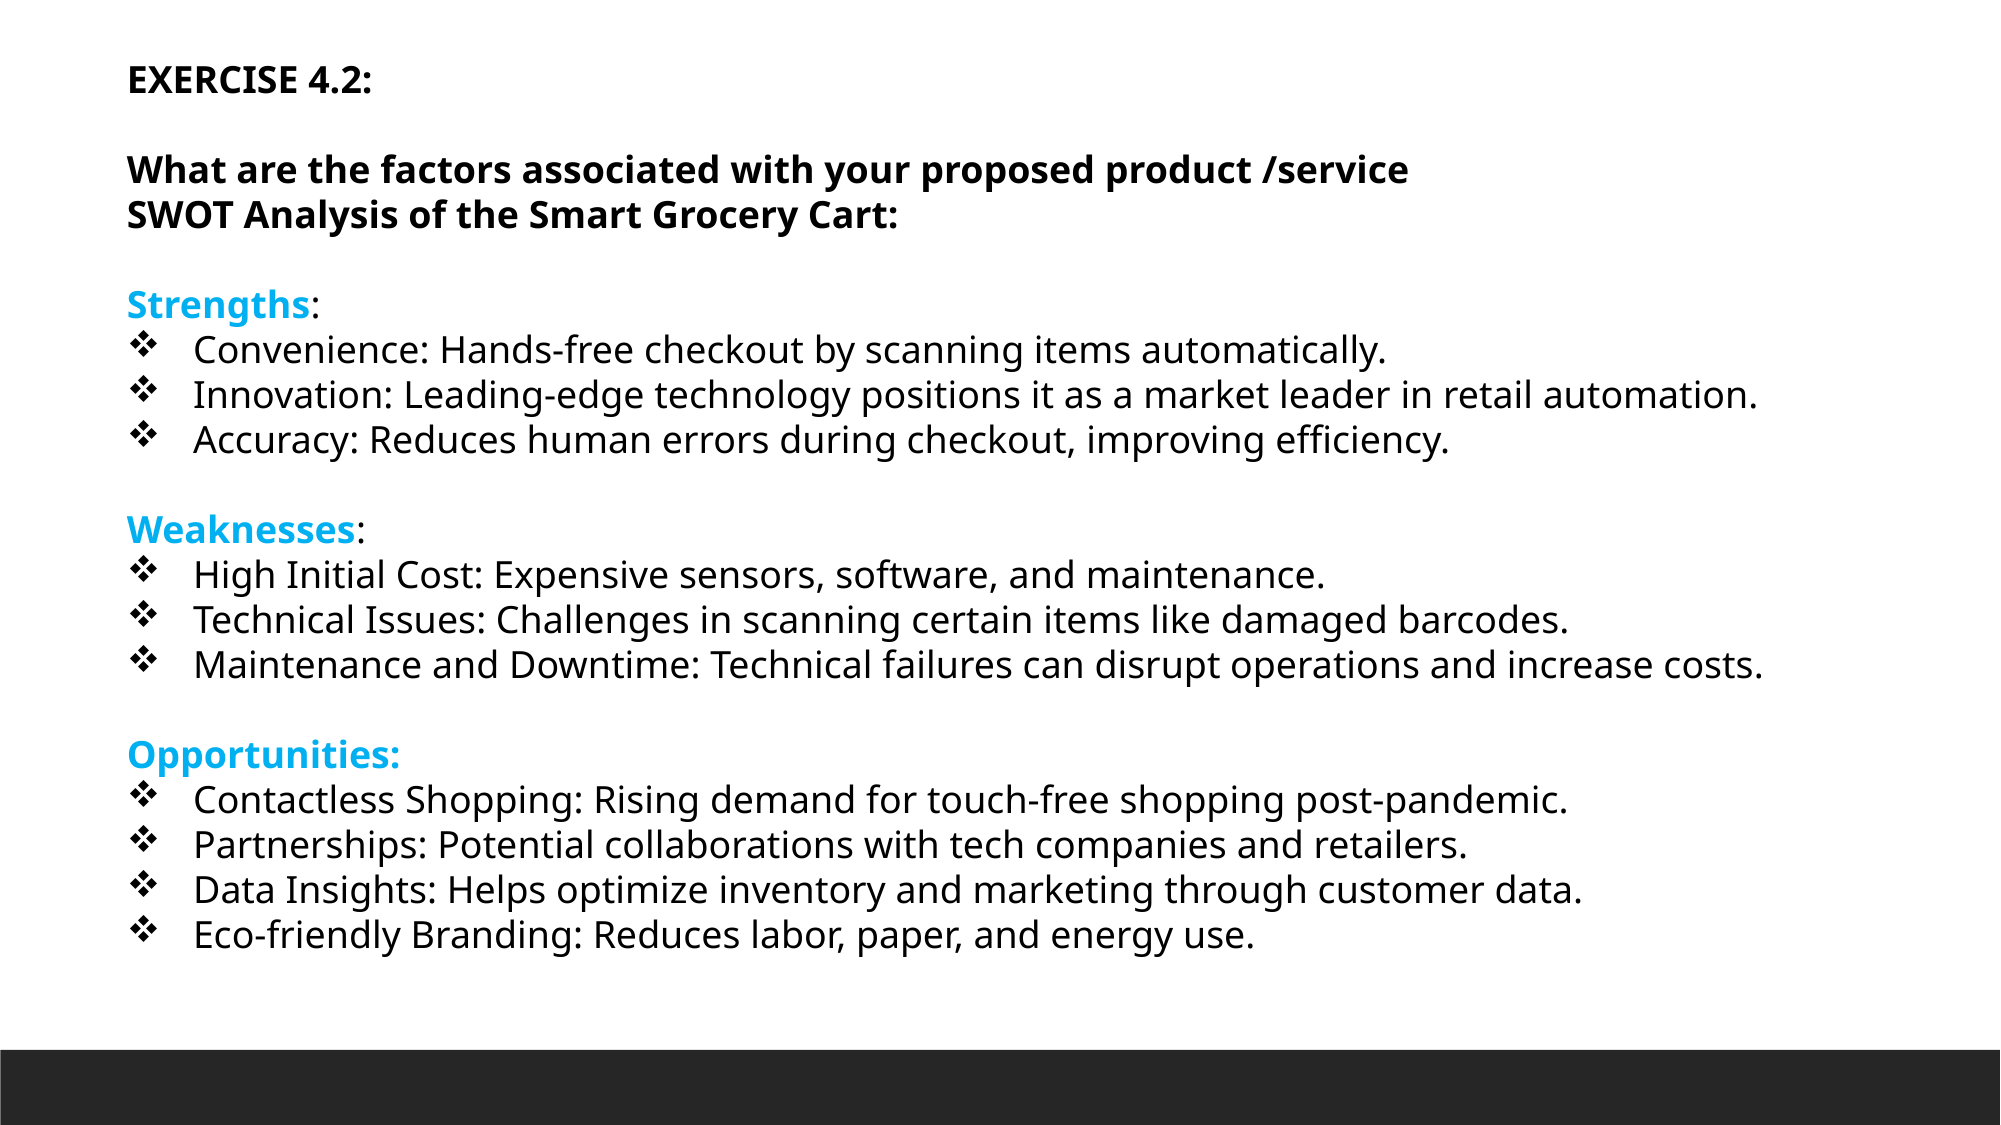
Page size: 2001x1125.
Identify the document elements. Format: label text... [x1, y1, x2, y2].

text_box EXERCISE 4.2: What are the factors associated with your proposed product /service SWOT Analysis of the Smart Grocery Cart: Strengths: Convenience: Hands-free checkout by scanning items automatically. Innovation: Leading-edge technology positions it as a market leader in retail automation. Accuracy: Reduces human errors during checkout, improving efficiency. Weaknesses: High Initial Cost: Expensive sensors, software, and maintenance. Technical Issues: Challenges in scanning certain items like damaged barcodes. Maintenance and Downtime: Technical failures can disrupt operations and increase costs. Opportunities: Contactless Shopping: Rising demand for touch-free shopping post-pandemic. Partnerships: Potential collaborations with tech companies and retailers. Data Insights: Helps optimize inventory and marketing through customer data. Eco-friendly Branding: Reduces labor, paper, and energy use. [112, 48, 1825, 1009]
